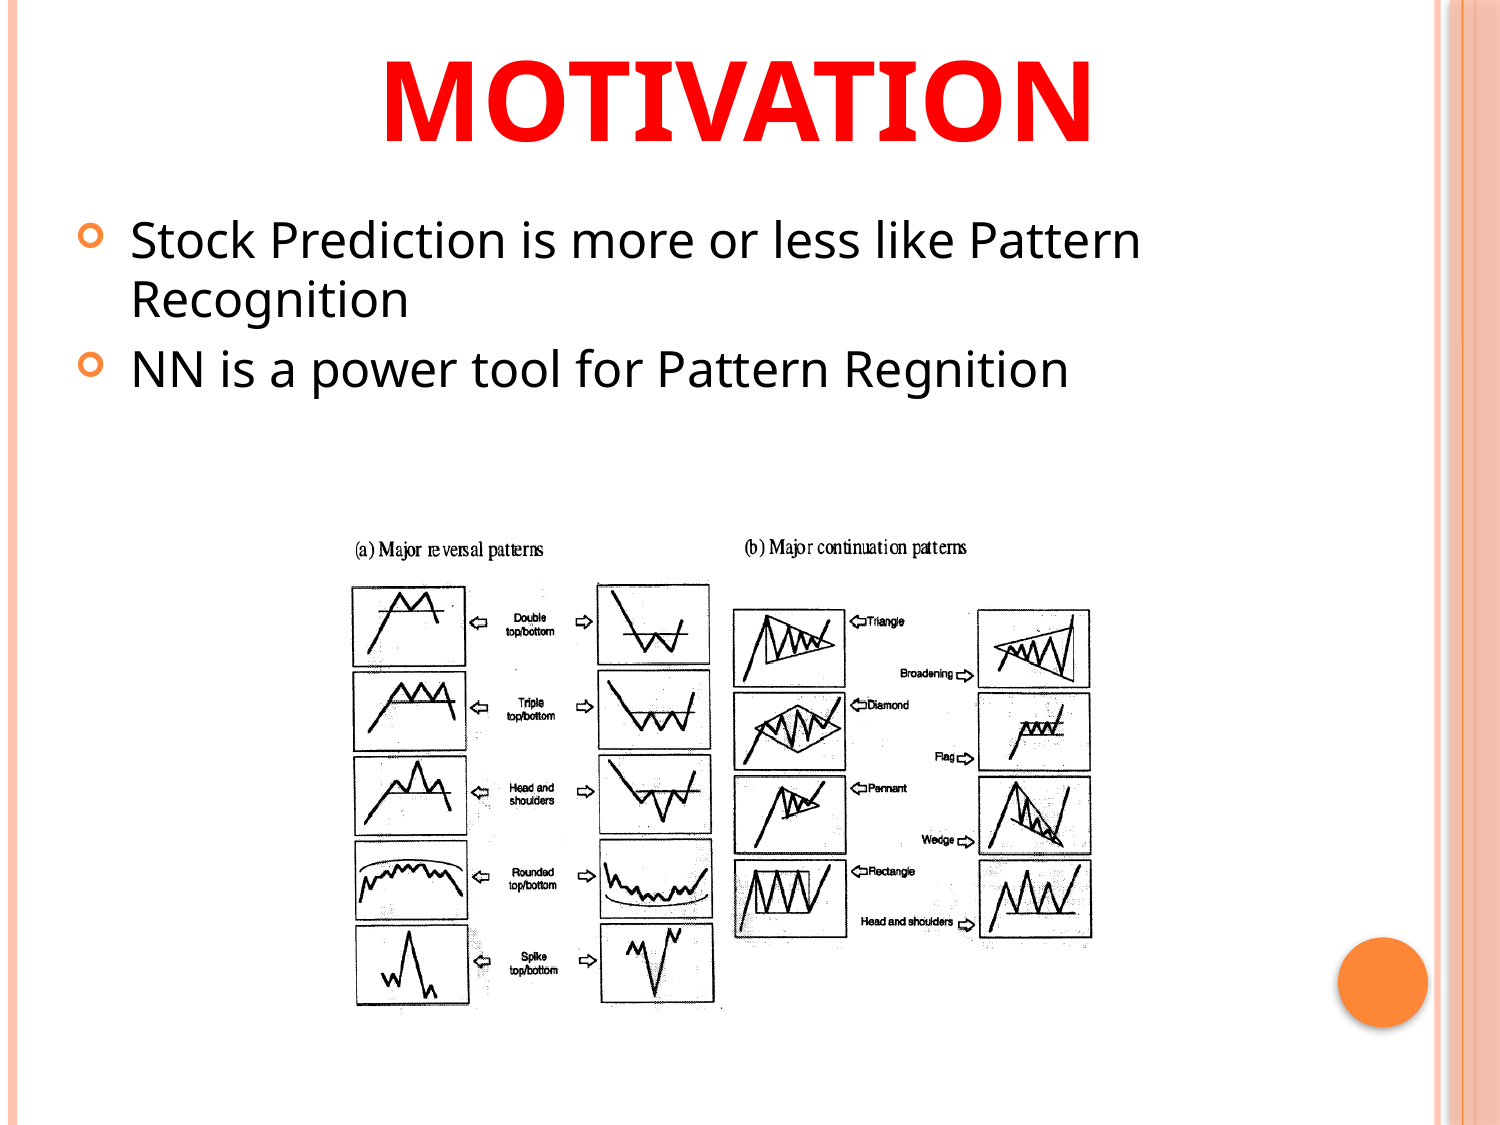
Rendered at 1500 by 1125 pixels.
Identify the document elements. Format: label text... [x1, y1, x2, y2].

picture [311, 511, 1140, 1045]
title Motivation [63, 37, 1414, 168]
list Stock Prediction is more or less like Pattern Recognition NN is a power tool for Pattern Regnition [75, 212, 1418, 479]
